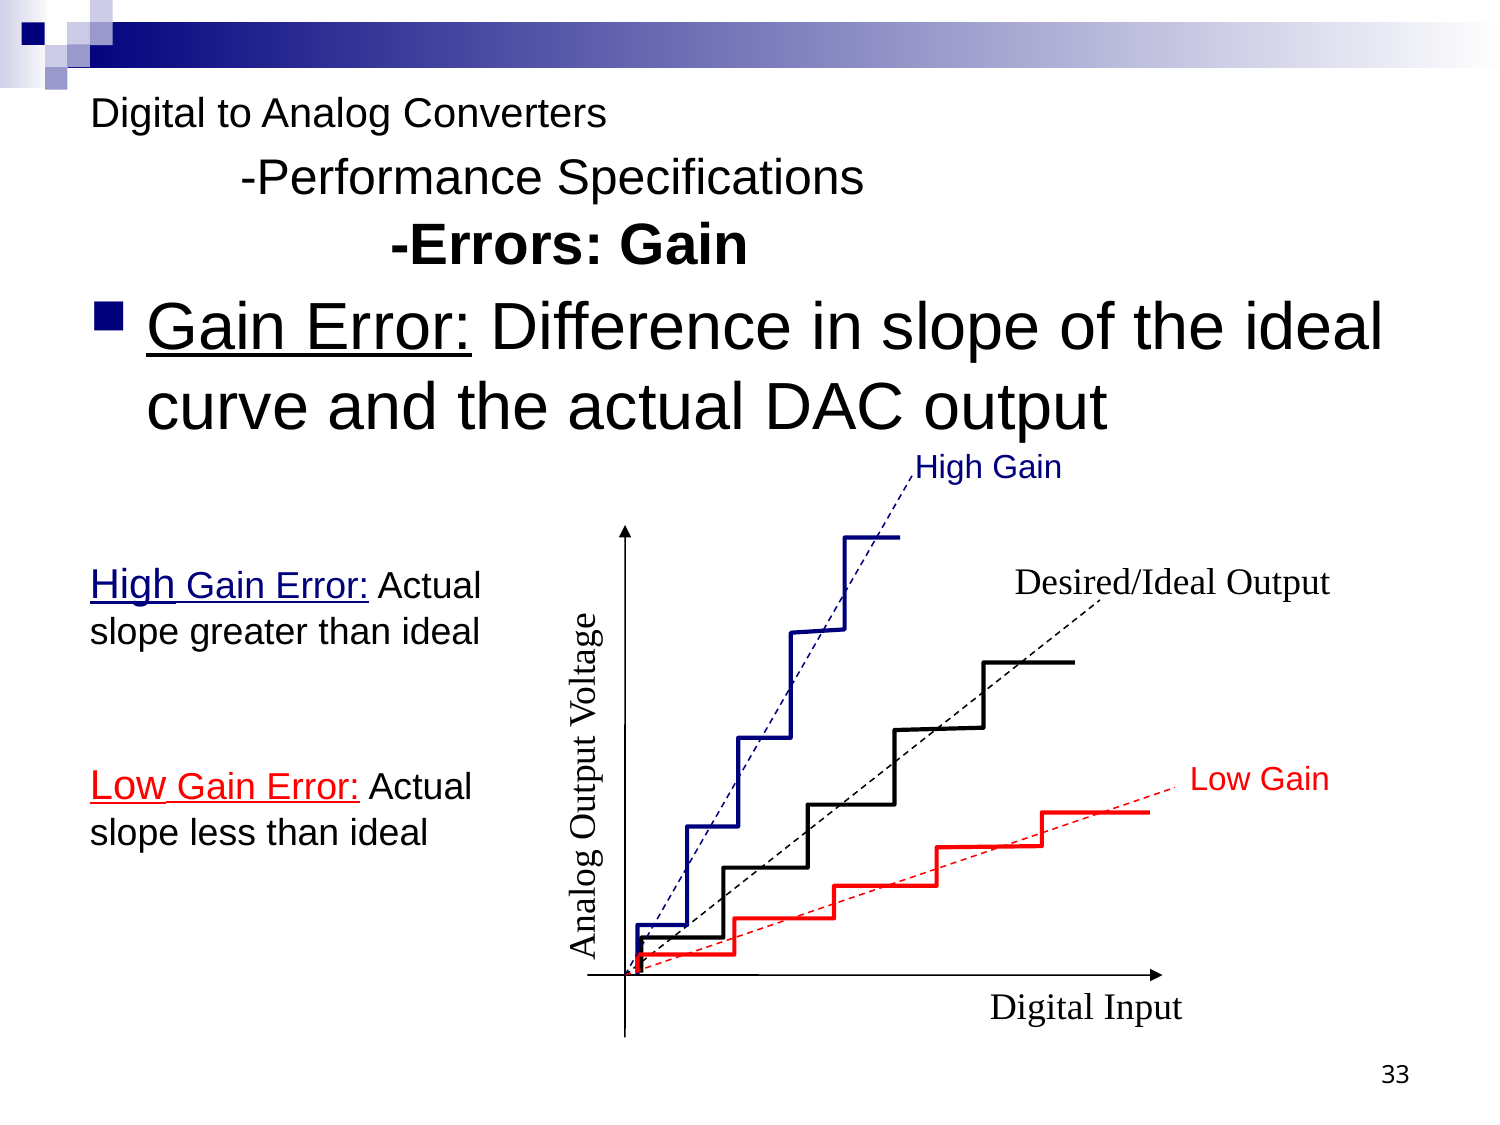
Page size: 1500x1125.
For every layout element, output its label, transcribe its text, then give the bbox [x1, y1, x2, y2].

list Gain Error: Difference in slope of the ideal curve and the actual DAC output [74, 274, 1426, 451]
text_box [549, 437, 1376, 1038]
text_box High Gain Error: Actual slope greater than ideal [74, 549, 513, 660]
text_box Low Gain Error: Actual slope less than ideal [74, 750, 513, 860]
title Digital to Analog Converters -Performance Specifications -Errors: Gain [74, 99, 1426, 263]
slide_number 33 [1074, 1024, 1426, 1101]
